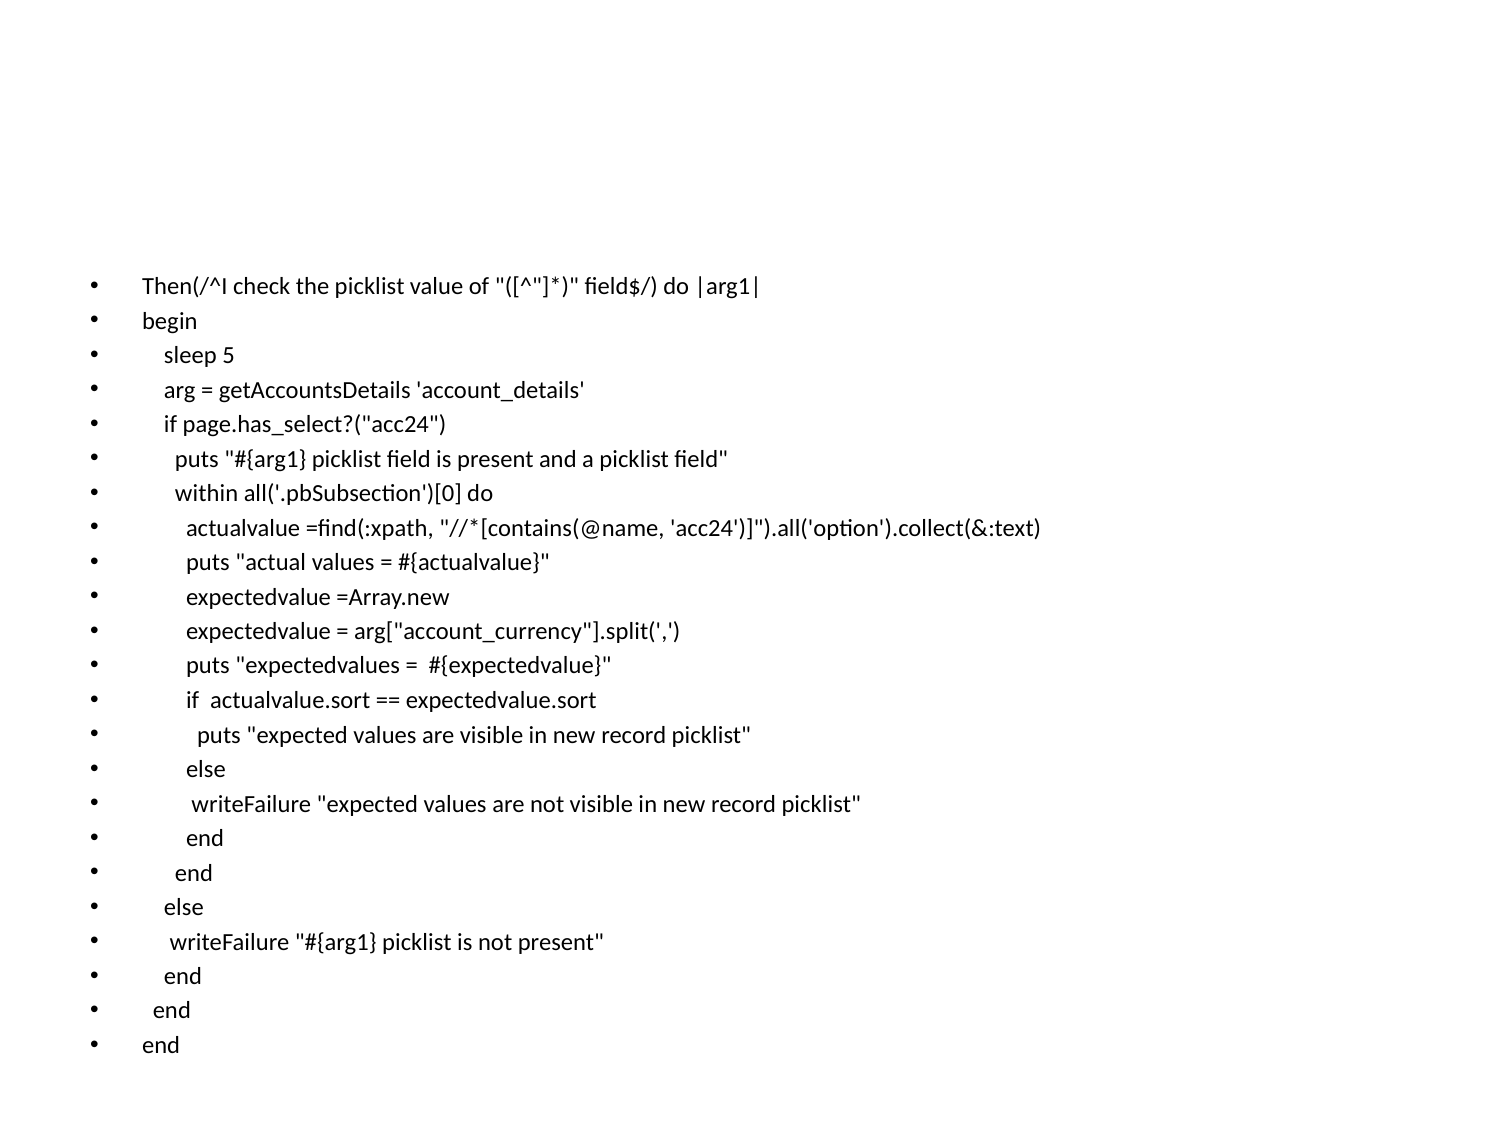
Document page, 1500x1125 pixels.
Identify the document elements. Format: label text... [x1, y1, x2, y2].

list Then(/^I check the picklist value of "([^"]*)" field$/) do |arg1| begin sleep 5 arg = getAccountsDetails 'account_details' if page.has_select?("acc24") puts "#{arg1} picklist field is present and a picklist field" within all('.pbSubsection')[0] do actualvalue =find(:xpath, "//*[contains(@name, 'acc24')]").all('option').collect(&:text) puts "actual values = #{actualvalue}" expectedvalue =Array.new expectedvalue = arg["account_currency"].split(',') puts "expectedvalues = #{expectedvalue}" if actualvalue.sort == expectedvalue.sort puts "expected values are visible in new record picklist" else writeFailure "expected values are not visible in new record picklist" end end else writeFailure "#{arg1} picklist is not present" end end end [75, 262, 1425, 1075]
